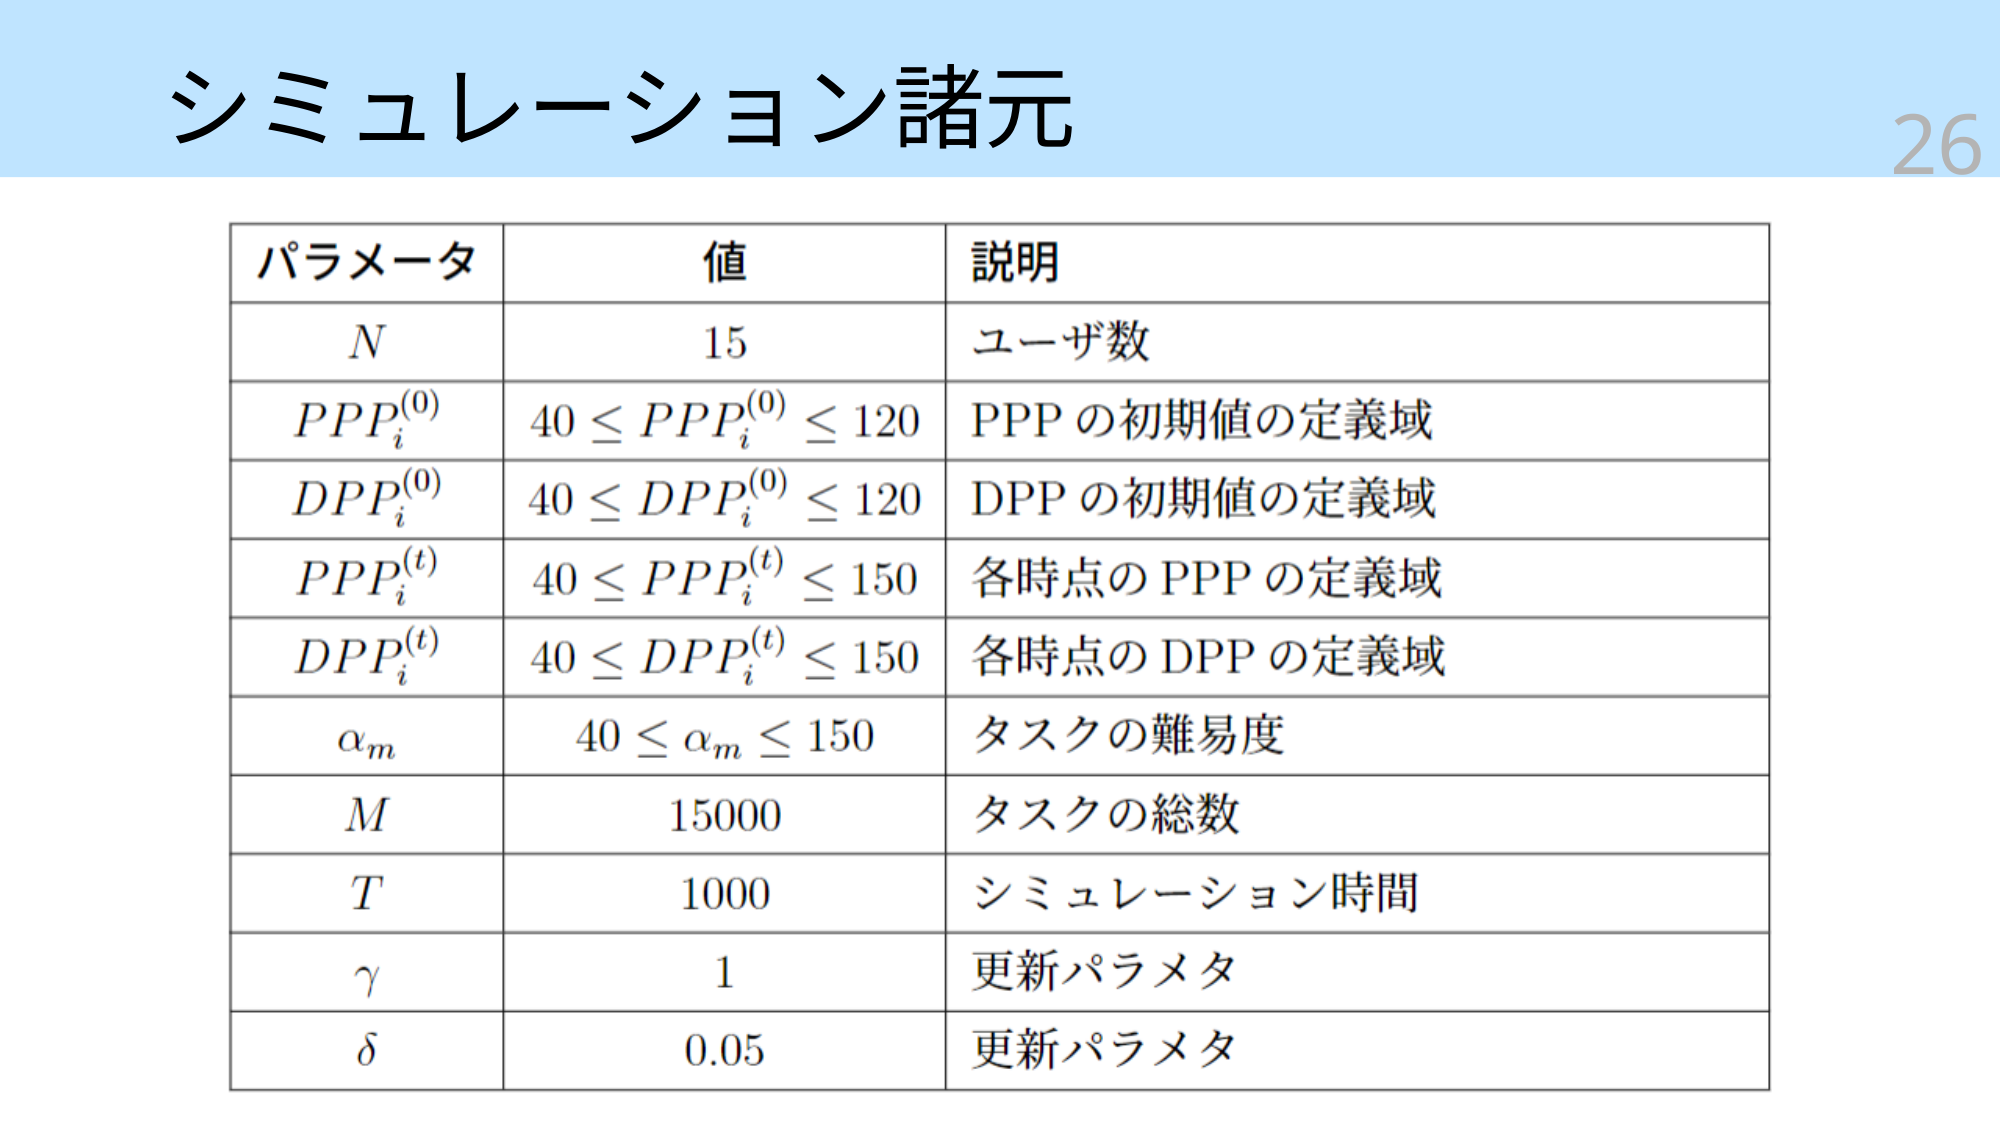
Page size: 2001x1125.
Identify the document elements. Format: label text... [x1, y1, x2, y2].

title シミュレーション諸元 [147, 3, 1873, 221]
picture [223, 220, 1775, 1094]
slide_number 26 [1550, 61, 2000, 236]
